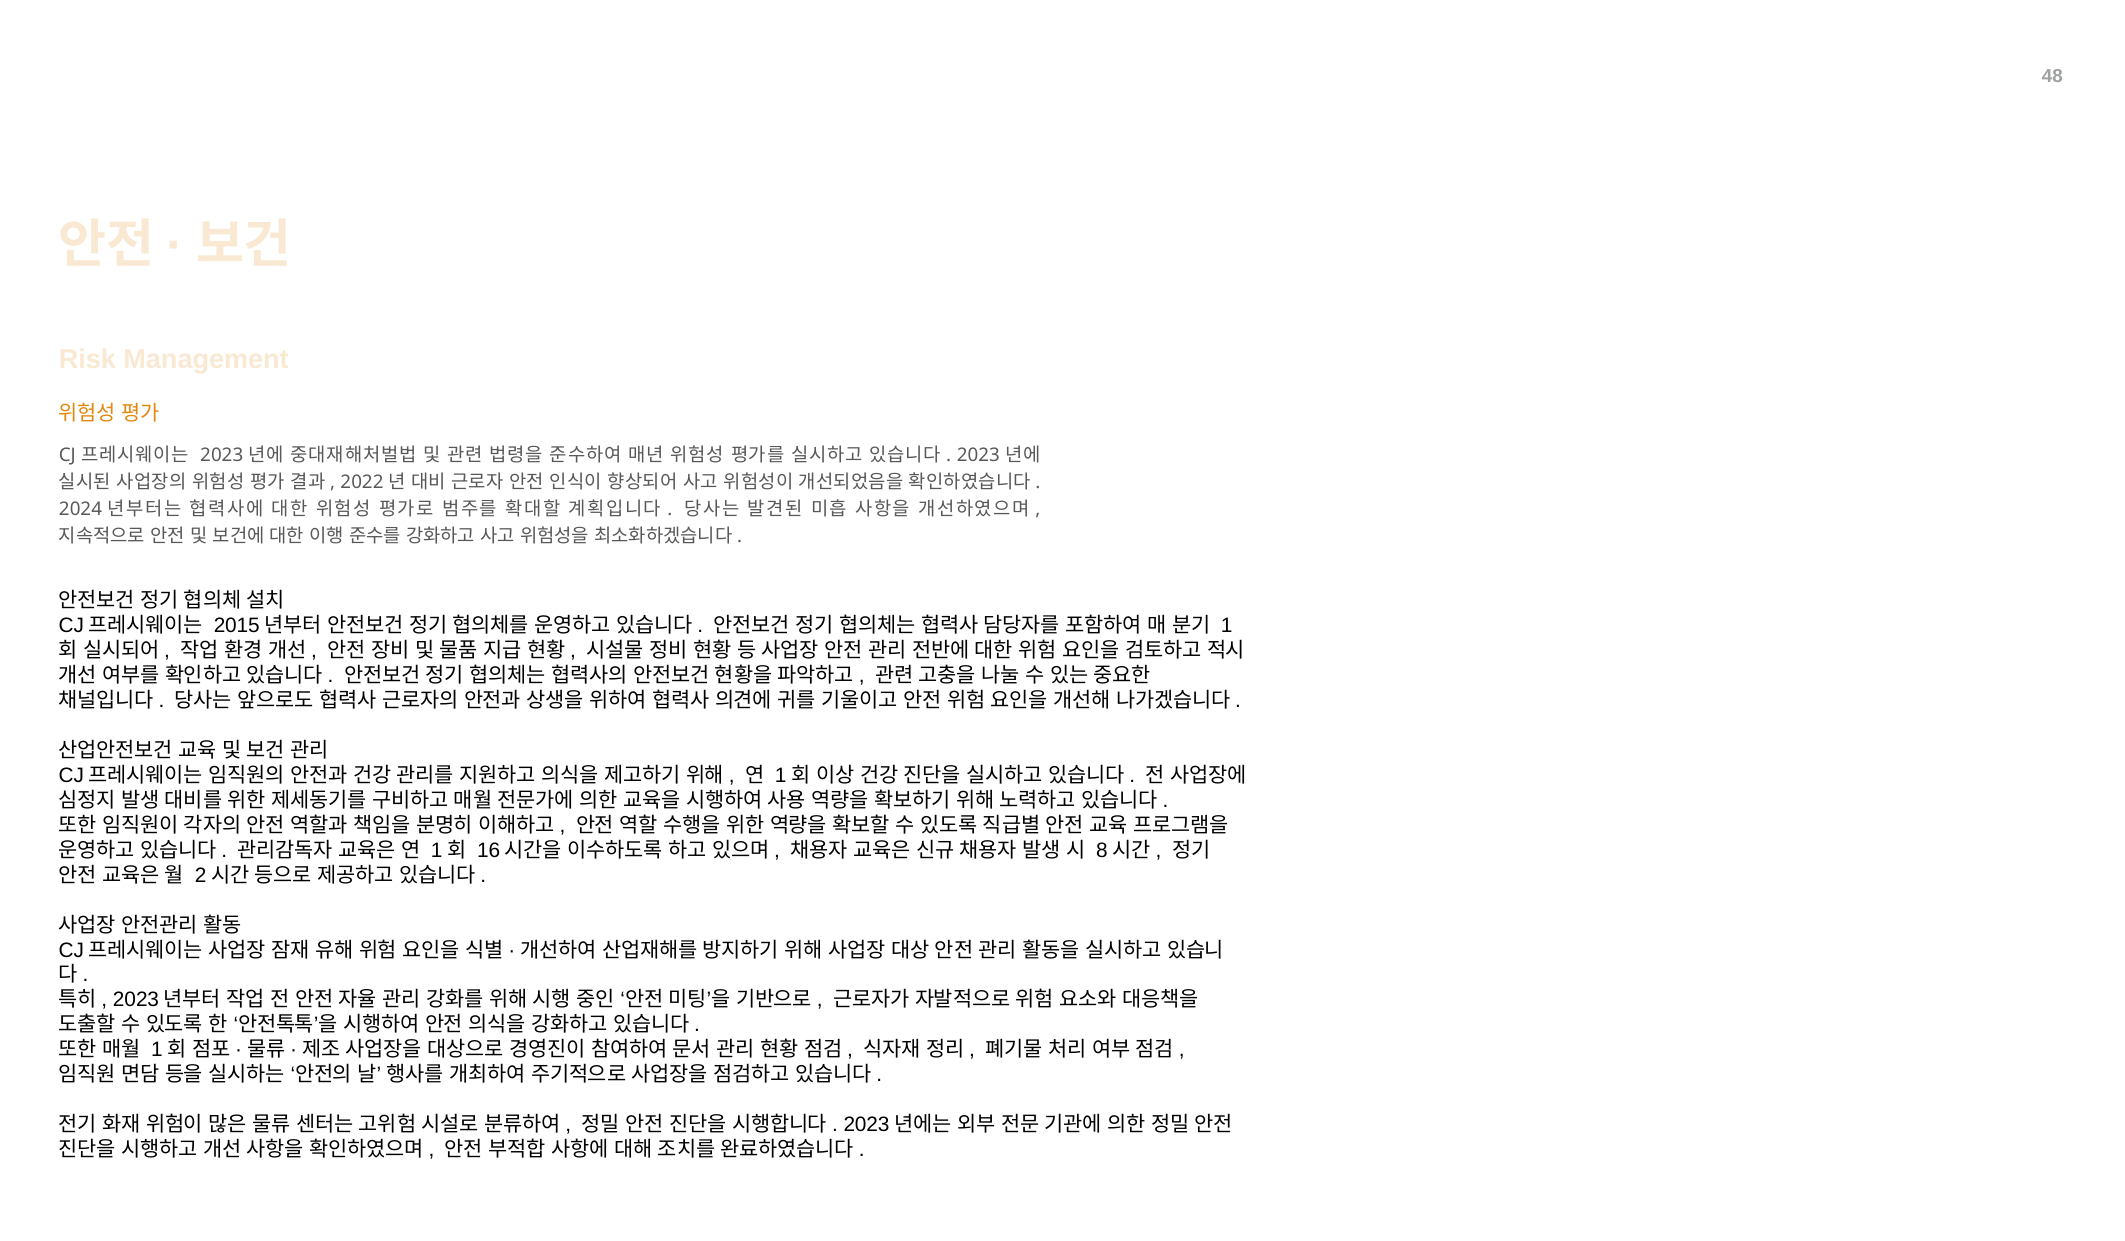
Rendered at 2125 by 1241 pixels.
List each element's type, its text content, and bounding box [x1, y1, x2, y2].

text_box 안전보건 정기 협의체 설치 CJ프레시웨이는 2015년부터 안전보건 정기 협의체를 운영하고 있습니다. 안전보건 정기 협의체는 협력사 담당자를 포함하여 매 분기 1회 실시되어, 작업 환경 개선, 안전 장비 및 물품 지급 현황, 시설물 정비 현황 등 사업장 안전 관리 전반에 대한 위험 요인을 검토하고 적시 개선 여부를 확인하고 있습니다. 안전보건 정기 협의체는 협력사의 안전보건 현황을 파악하고, 관련 고충을 나눌 수 있는 중요한 채널입니다. 당사는 앞으로도 협력사 근로자의 안전과 상생을 위하여 협력사 의견에 귀를 기울이고 안전 위험 요인을 개선해 나가겠습니다. 산업안전보건 교육 및 보건 관리 CJ프레시웨이는 임직원의 안전과 건강 관리를 지원하고 의식을 제고하기 위해, 연 1회 이상 건강 진단을 실시하고 있습니다. 전 사업장에 심정지 발생 대비를 위한 제세동기를 구비하고 매월 전문가에 의한 교육을 시행하여 사용 역량을 확보하기 위해 노력하고 있습니다. 또한 임직원이 각자의 안전 역할과 책임을 분명히 이해하고, 안전 역할 수행을 위한 역량을 확보할 수 있도록 직급별 안전 교육 프로그램을 운영하고 있습니다. 관리감독자 교육은 연 1회 16시간을 이수하도록 하고 있으며, 채용자 교육은 신규 채용자 발생 시 8시간, 정기 안전 교육은 월 2시간 등으로 제공하고 있습니다. 사업장 안전관리 활동 CJ프레시웨이는 사업장 잠재 유해 위험 요인을 식별·개선하여 산업재해를 방지하기 위해 사업장 대상 안전 관리 활동을 실시하고 있습니다. 특히, 2023년부터 작업 전 안전 자율 관리 강화를 위해 시행 중인 ‘안전 미팅’을 기반으로, 근로자가 자발적으로 위험 요소와 대응책을 도출할 수 있도록 한 ‘안전톡톡’을 시행하여 안전 의식을 강화하고 있습니다. 또한 매월 1회 점포·물류·제조 사업장을 대상으로 경영진이 참여하여 문서 관리 현황 점검, 식자재 정리, 폐기물 처리 여부 점검, 임직원 면담 등을 실시하는 ‘안전의 날’ 행사를 개최하여 주기적으로 사업장을 점검하고 있습니다. 전기 화재 위험이 많은 물류 센터는 고위험 시설로 분류하여, 정밀 안전 진단을 시행합니다. 2023년에는 외부 전문 기관에 의한 정밀 안전 진단을 시행하고 개선 사항을 확인하였으며, 안전 부적합 사항에 대해 조치를 완료하였습니다. [56, 584, 1252, 1161]
text_box Risk Management 위험성 평가 [56, 339, 325, 425]
text_box 안전·보건 [56, 207, 315, 273]
text_box 48 [2039, 61, 2069, 86]
text_box CJ프레시웨이는 2023년에 중대재해처벌법 및 관련 법령을 준수하여 매년 위험성 평가를 실시하고 있습니다. 2023년에 실시된 사업장의 위험성 평가 결과, 2022년 대비 근로자 안전 인식이 향상되어 사고 위험성이 개선되었음을 확인하였습니다. 2024년부터는 협력사에 대한 위험성 평가로 범주를 확대할 계획입니다. 당사는 발견된 미흡 사항을 개선하였으며, 지속적으로 안전 및 보건에 대한 이행 준수를 강화하고 사고 위험성을 최소화하겠습니다. [56, 436, 1057, 547]
